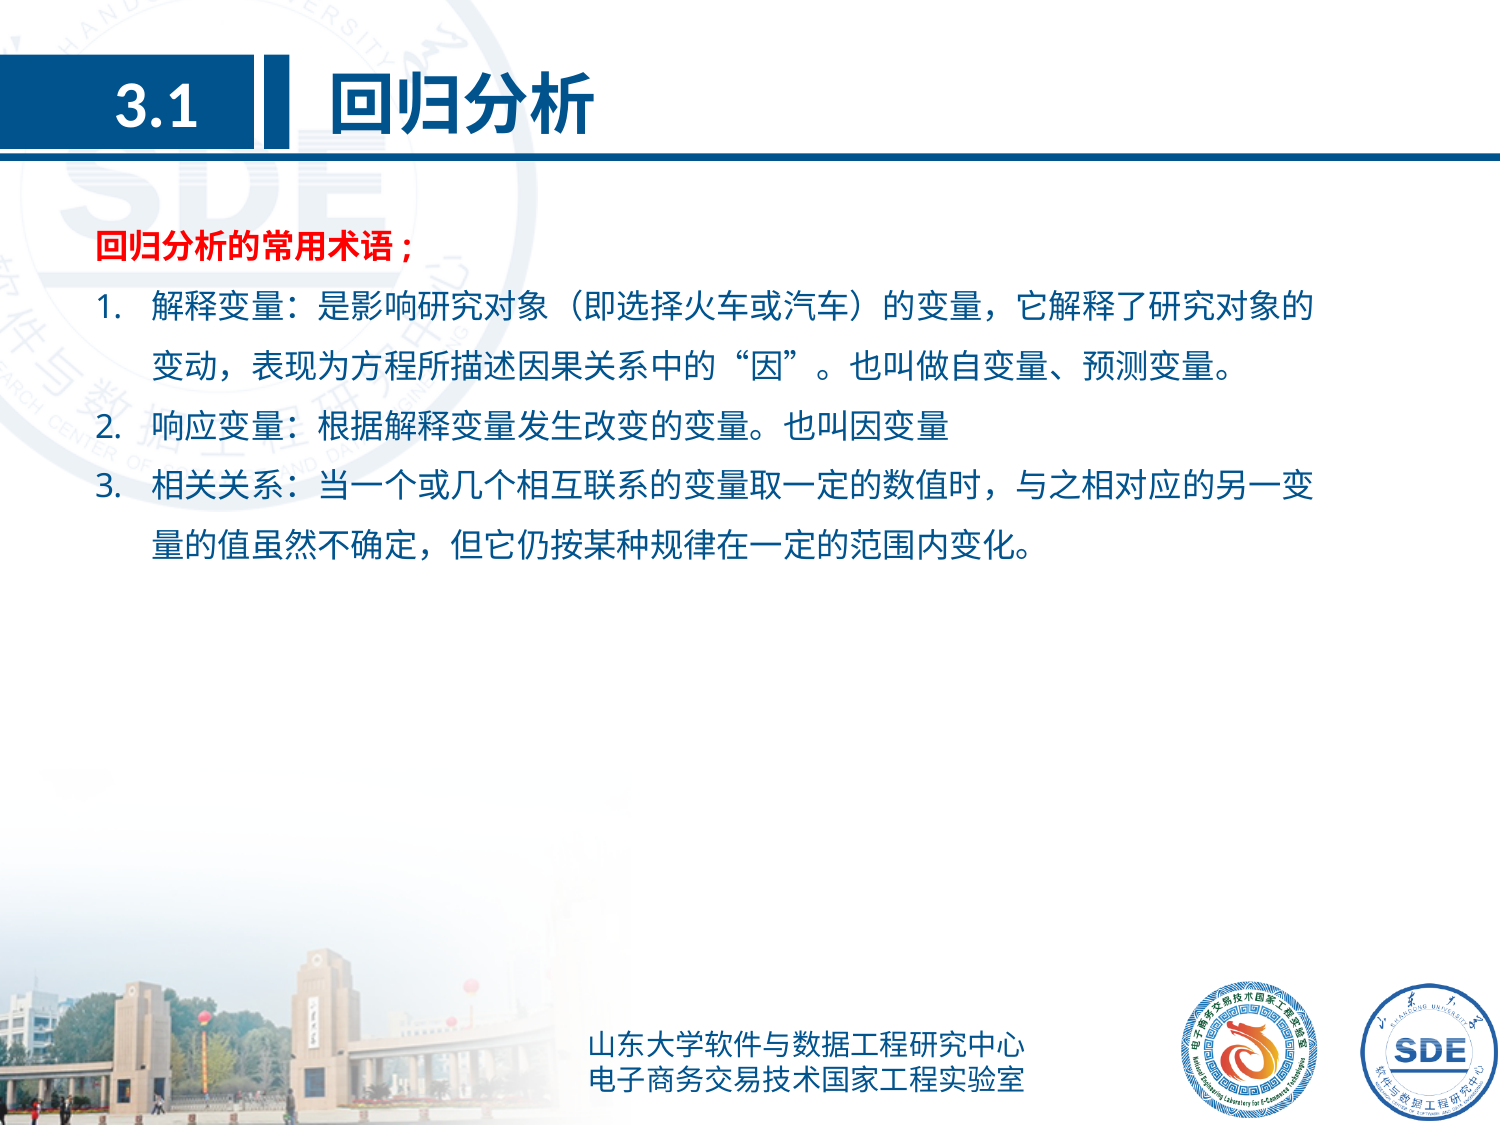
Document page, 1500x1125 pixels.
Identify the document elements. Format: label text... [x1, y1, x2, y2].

text_box 回归分析 [314, 54, 1187, 149]
text_box 3.1 [98, 53, 252, 148]
picture [0, 161, 1500, 1125]
text_box 回归分析的常用术语; 解释变量：是影响研究对象（即选择火车或汽车）的变量，它解释了研究对象的变动，表现为方程所描述因果关系中的“因”。也叫做自变量、预测变量。 响应变量：根据解释变量发生改变的变量。也叫因变量 相关关系：当一个或几个相互联系的变量取一定的数值时，与之相对应的另一变量的值虽然不确定，但它仍按某种规律在一定的范围内变化。 [80, 197, 1342, 752]
picture [0, 0, 1500, 153]
